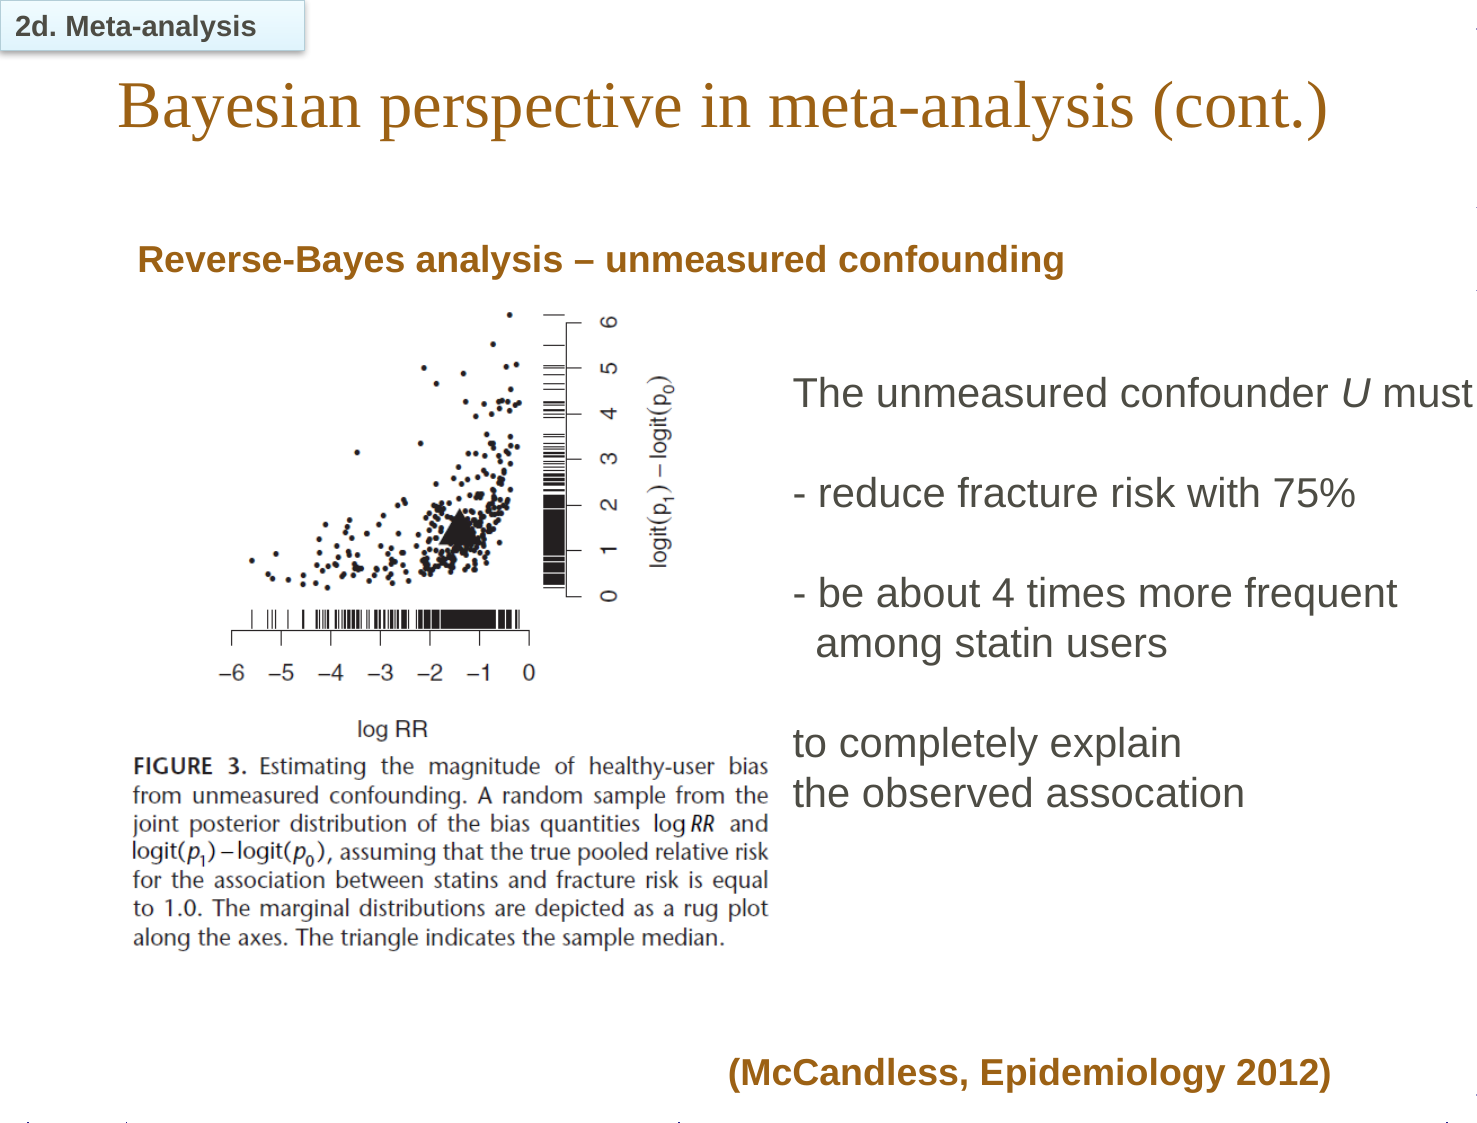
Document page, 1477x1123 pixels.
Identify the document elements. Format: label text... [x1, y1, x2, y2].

title Bayesian perspective in meta-analysis (cont.) [102, 20, 1351, 209]
text_box The unmeasured confounder U must - reduce fracture risk with 75% - be about 4 times more frequent among statin users to completely explain the observed assocation [785, 357, 1477, 823]
text_box (McCandless, Epidemiology 2012) [713, 1040, 1348, 1101]
picture [114, 266, 780, 968]
text_box Reverse-Bayes analysis – unmeasured confounding [122, 227, 1082, 287]
text_box 2d. Meta-analysis [0, 0, 305, 51]
